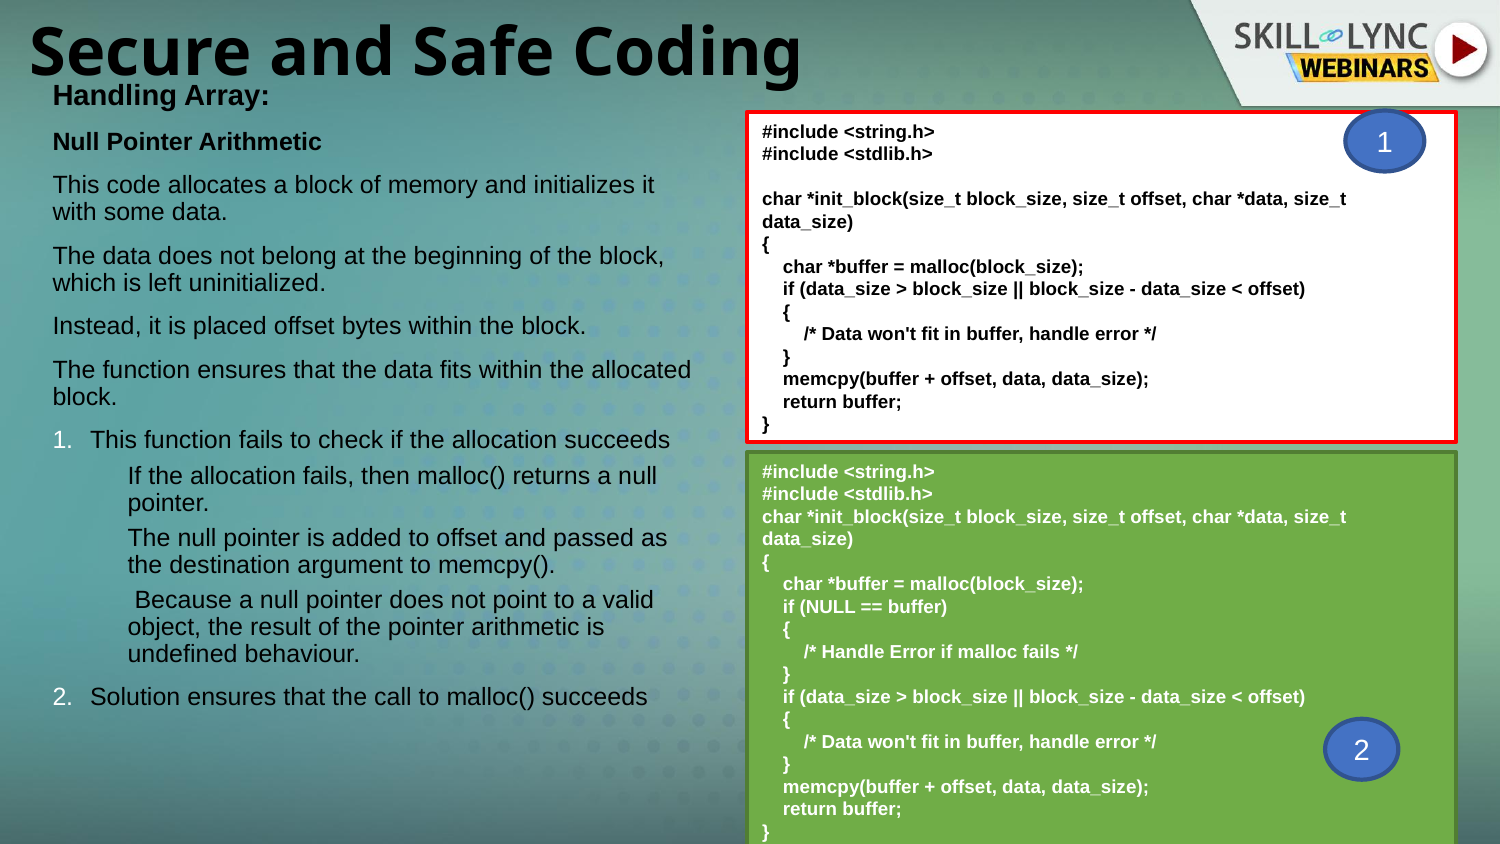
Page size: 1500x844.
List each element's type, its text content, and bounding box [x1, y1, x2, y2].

title Secure and Safe Coding [18, 23, 1313, 84]
list Handling Array: Null Pointer Arithmetic This code allocates a block of memory and initializes it with some data. The data does not belong at the beginning of the block, which is left uninitialized. Instead, it is placed offset bytes within the block. The function ensures that the data fits within the allocated block. This function fails to check if the allocation succeeds If the allocation fails, then malloc() returns a null pointer. The null pointer is added to offset and passed as the destination argument to memcpy(). Because a null pointer does not point to a valid object, the result of the pointer arithmetic is undefined behaviour. Solution ensures that the call to malloc() succeeds [18, 74, 714, 798]
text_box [746, 110, 1457, 446]
picture [0, 0, 1500, 844]
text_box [746, 451, 1457, 835]
